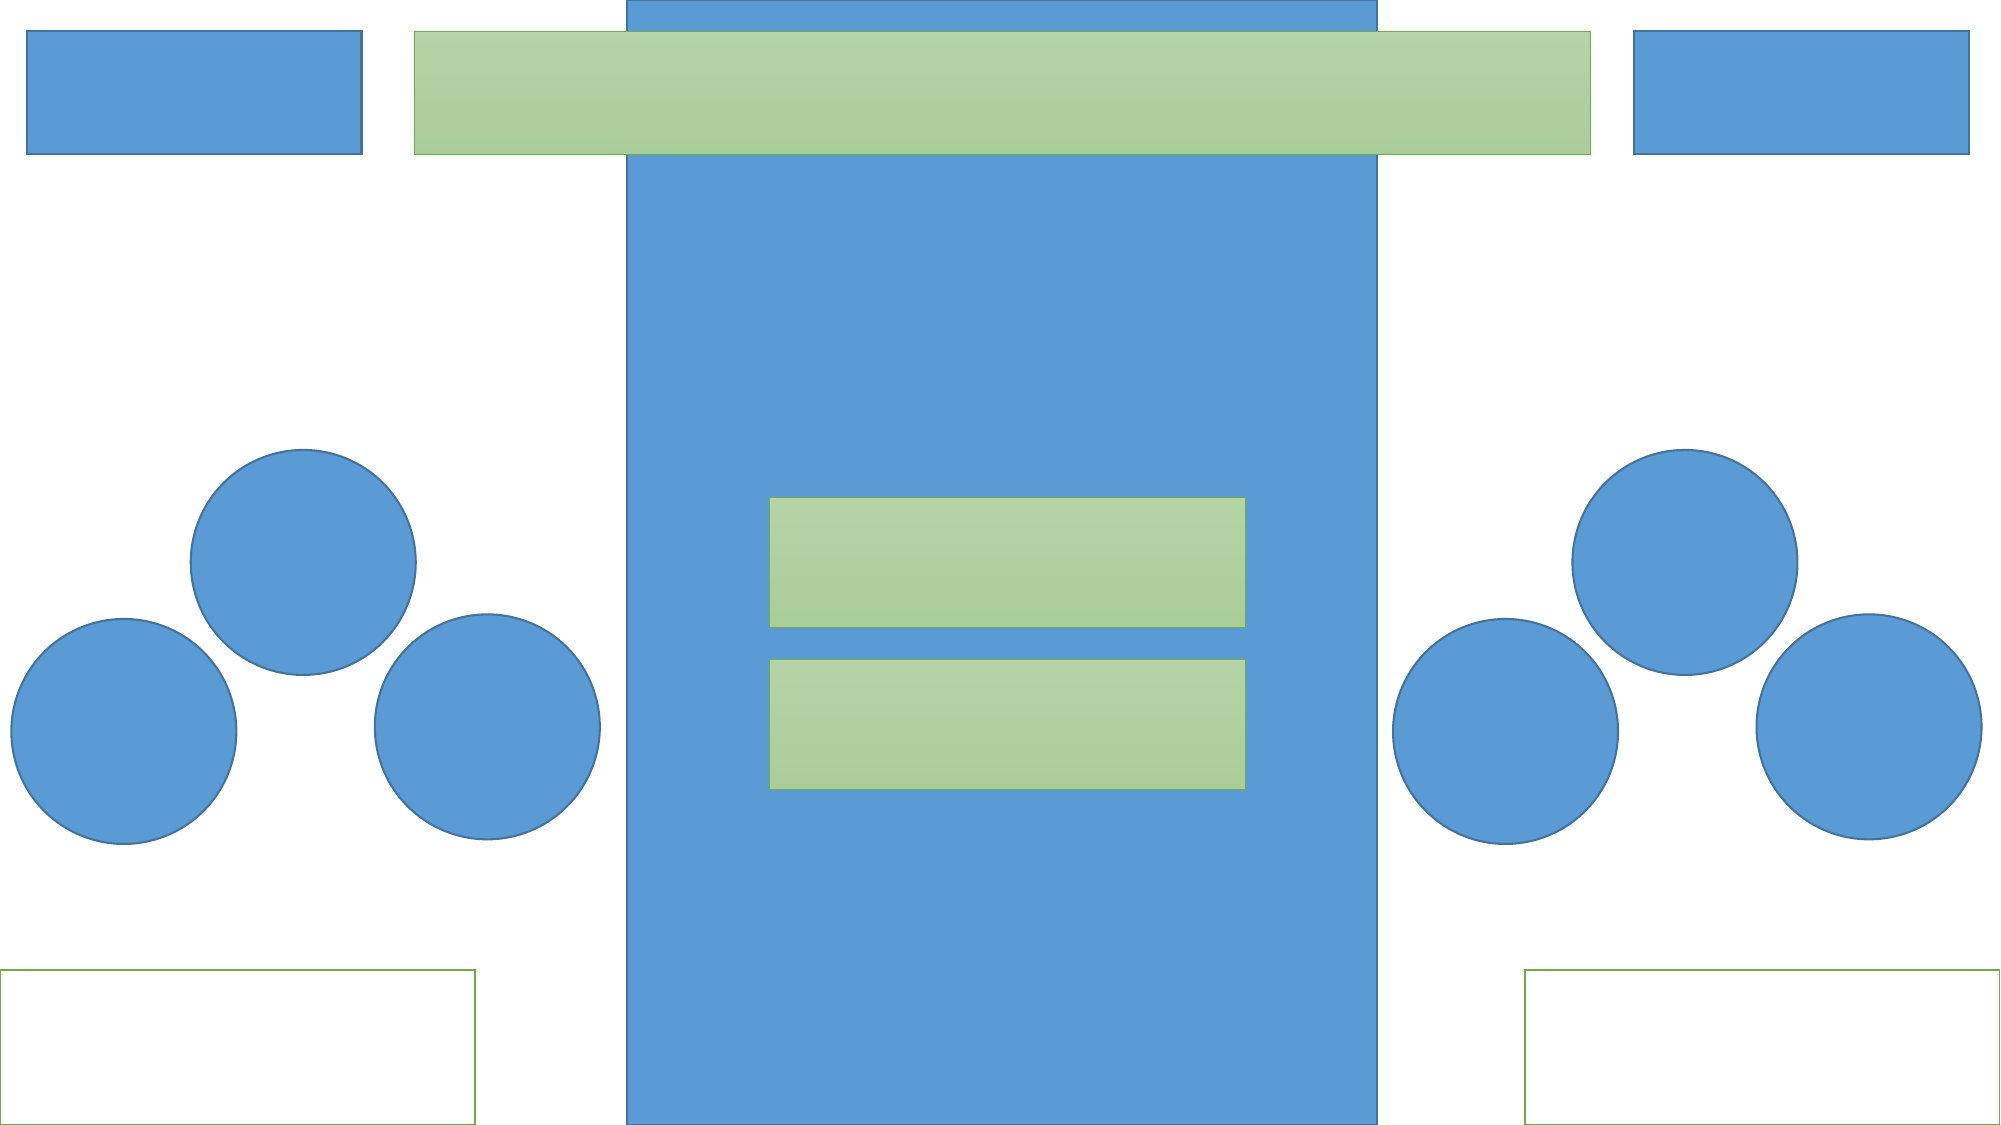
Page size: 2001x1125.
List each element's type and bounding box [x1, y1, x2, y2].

text_box [1755, 613, 1983, 841]
text_box [0, 969, 476, 1125]
text_box [1633, 30, 1970, 155]
text_box [1392, 617, 1620, 845]
text_box [626, 155, 1378, 1125]
text_box [769, 659, 1246, 790]
text_box [26, 30, 363, 155]
text_box [769, 497, 1246, 628]
text_box [10, 617, 238, 845]
text_box [626, 0, 1378, 31]
text_box [414, 31, 1591, 155]
text_box [1524, 969, 2000, 1125]
text_box [373, 613, 601, 841]
text_box [189, 448, 417, 676]
text_box [1571, 448, 1799, 676]
